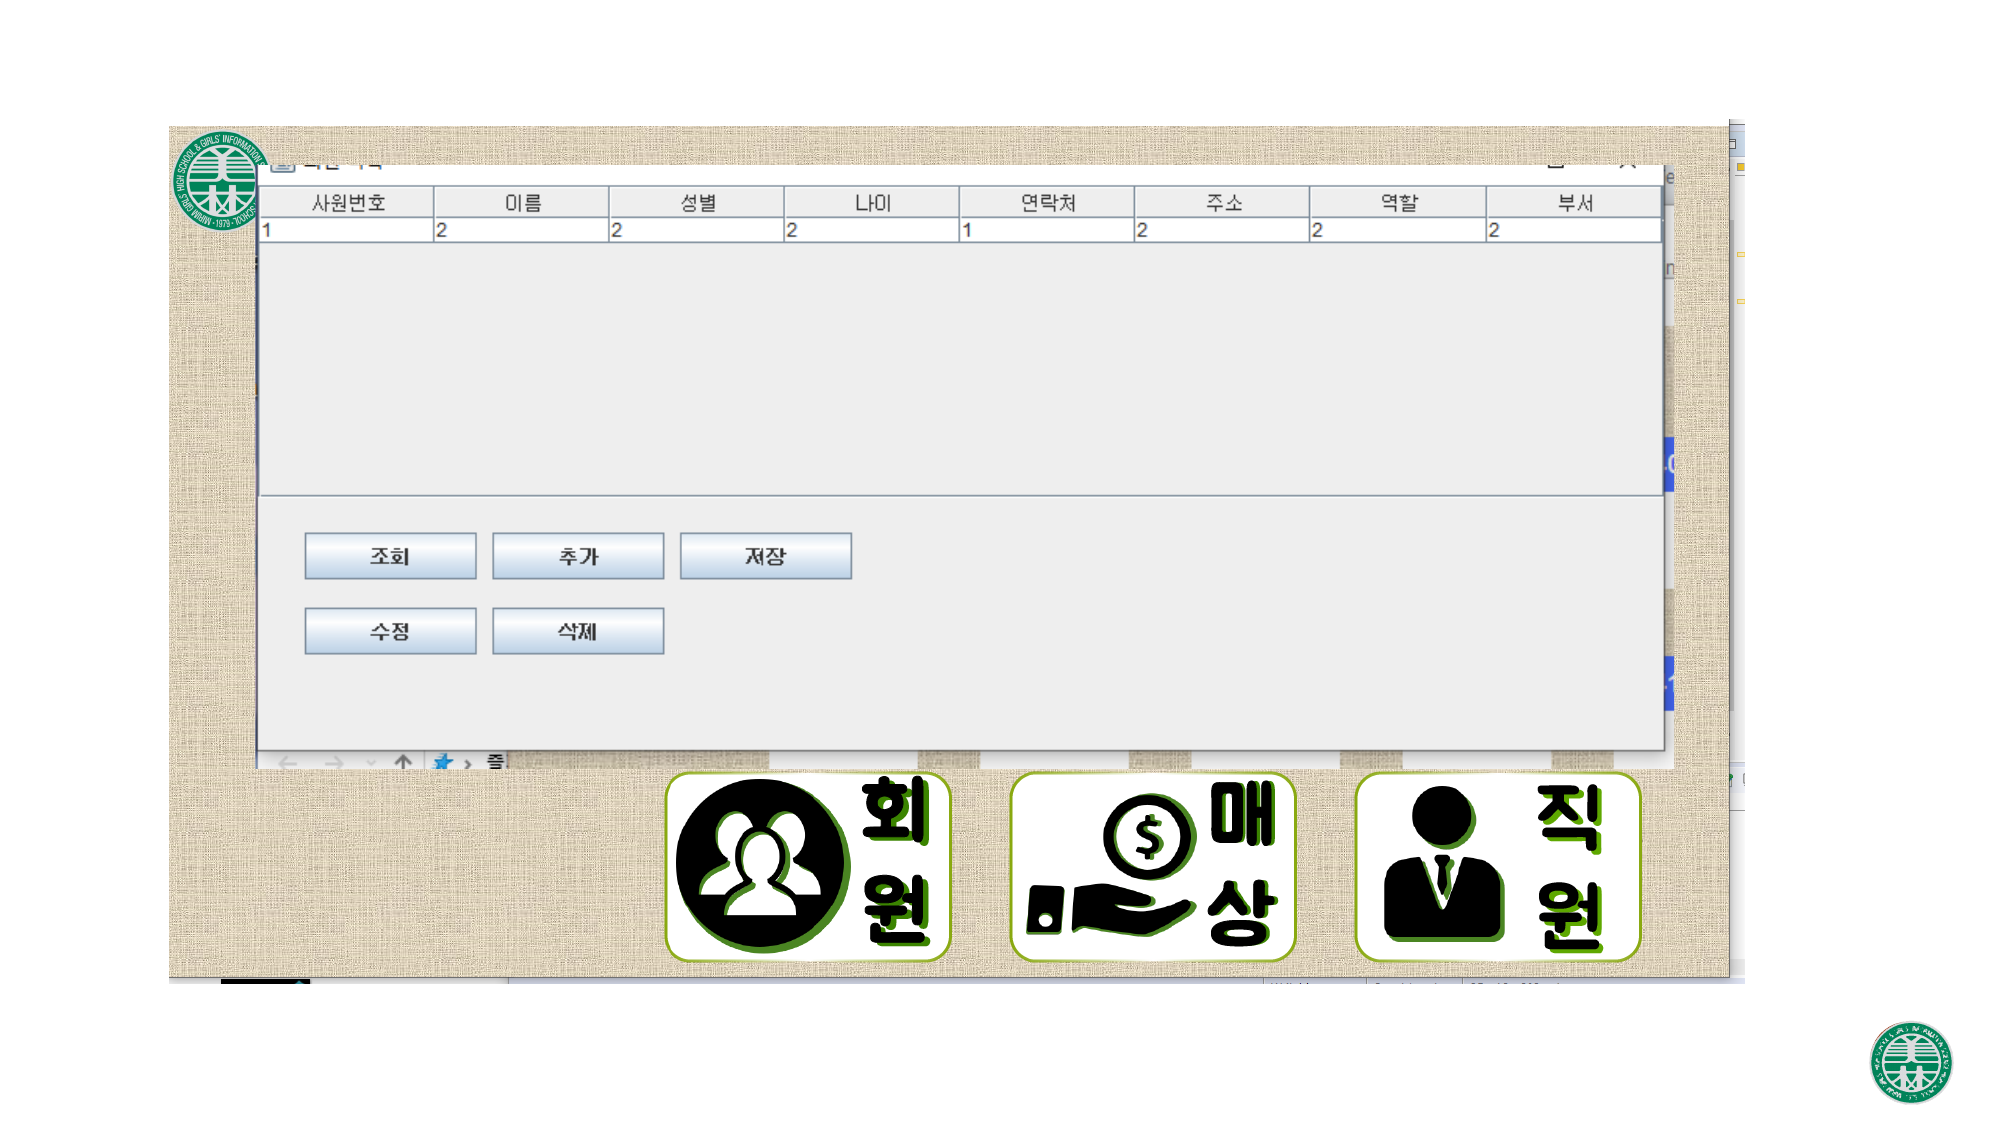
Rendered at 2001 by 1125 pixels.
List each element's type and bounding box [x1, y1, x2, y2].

picture [1865, 1018, 1958, 1108]
picture [169, 119, 1745, 984]
